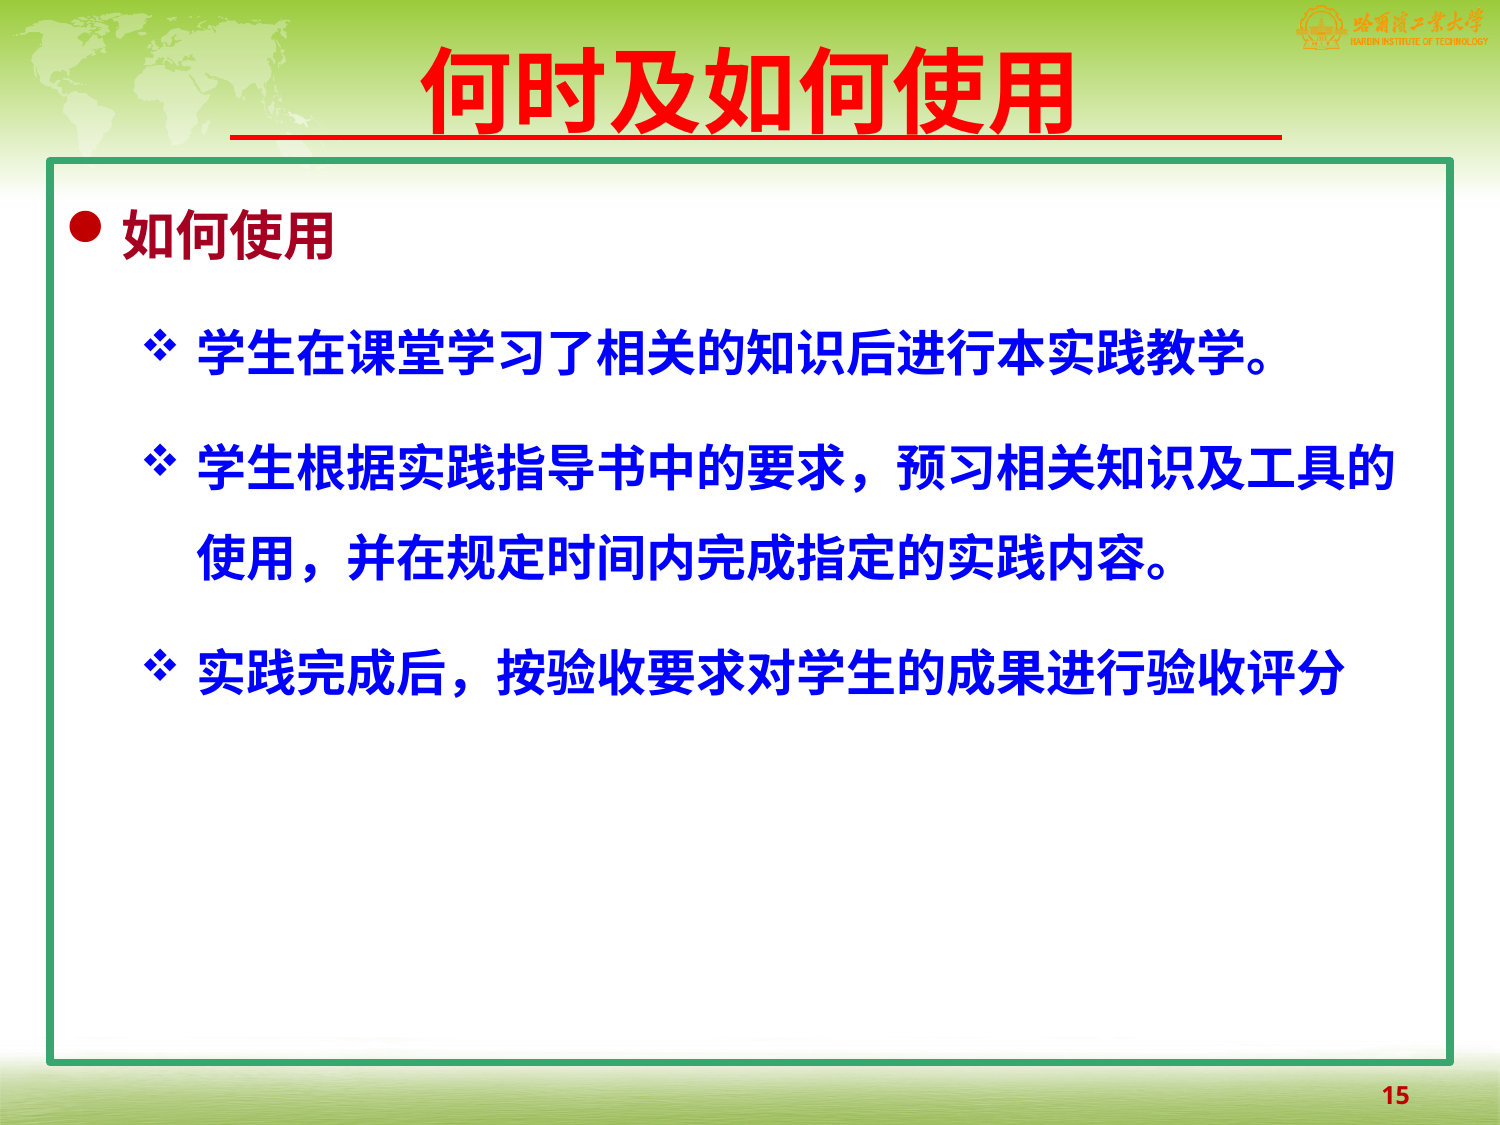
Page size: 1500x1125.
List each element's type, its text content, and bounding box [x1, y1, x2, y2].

picture [1273, 3, 1500, 50]
title 何时及如何使用 [399, 24, 1101, 154]
list 如何使用 学生在课堂学习了相关的知识后进行本实践教学。 学生根据实践指导书中的要求，预习相关知识及工具的使用，并在规定时间内完成指定的实践内容。 实践完成后，按验收要求对学生的成果进行验收评分 [46, 157, 1454, 1066]
slide_number 15 [1074, 1072, 1425, 1113]
